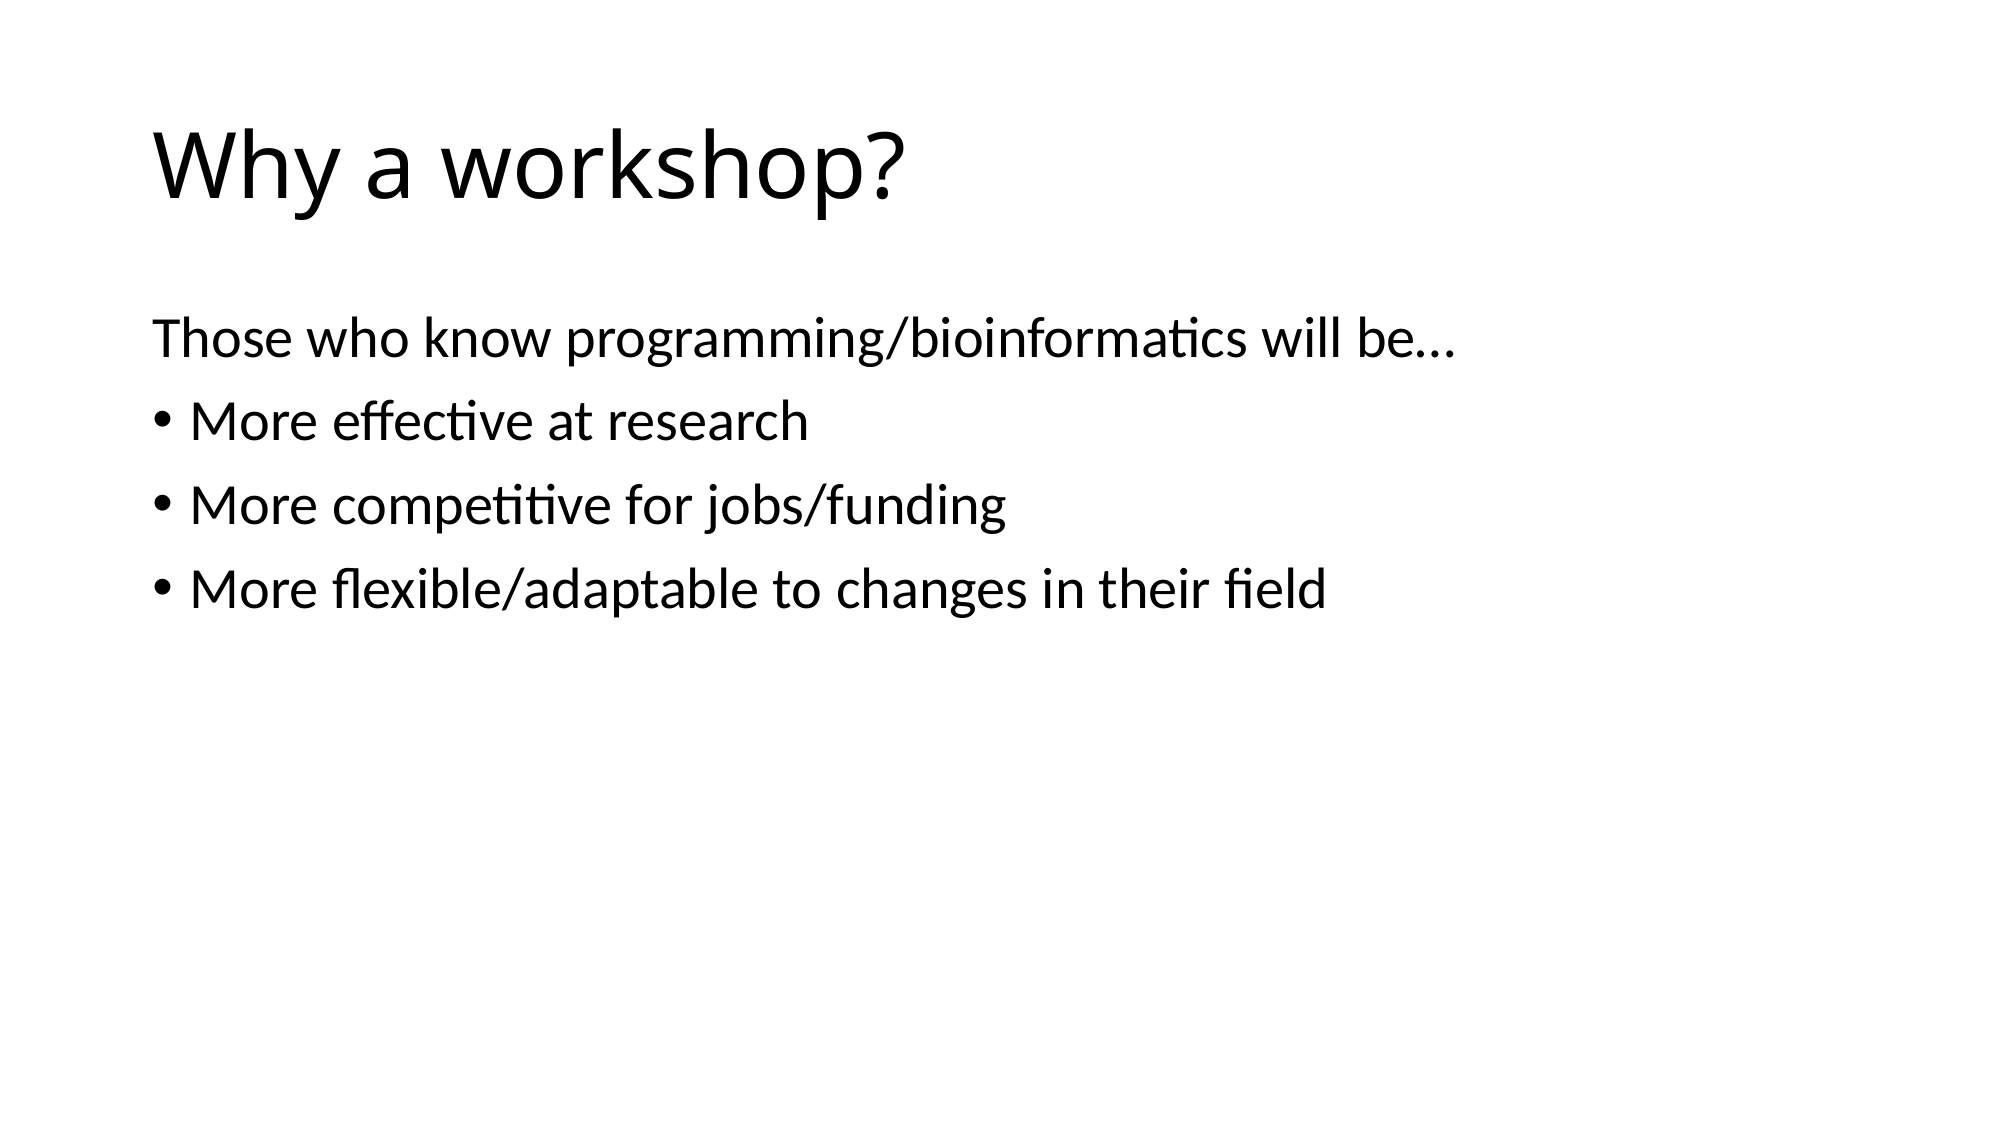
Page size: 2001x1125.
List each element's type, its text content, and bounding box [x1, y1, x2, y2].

title Why a workshop? [137, 59, 1863, 278]
list Those who know programming/bioinformatics will be… More effective at research More competitive for jobs/funding More flexible/adaptable to changes in their field [137, 299, 1863, 1092]
